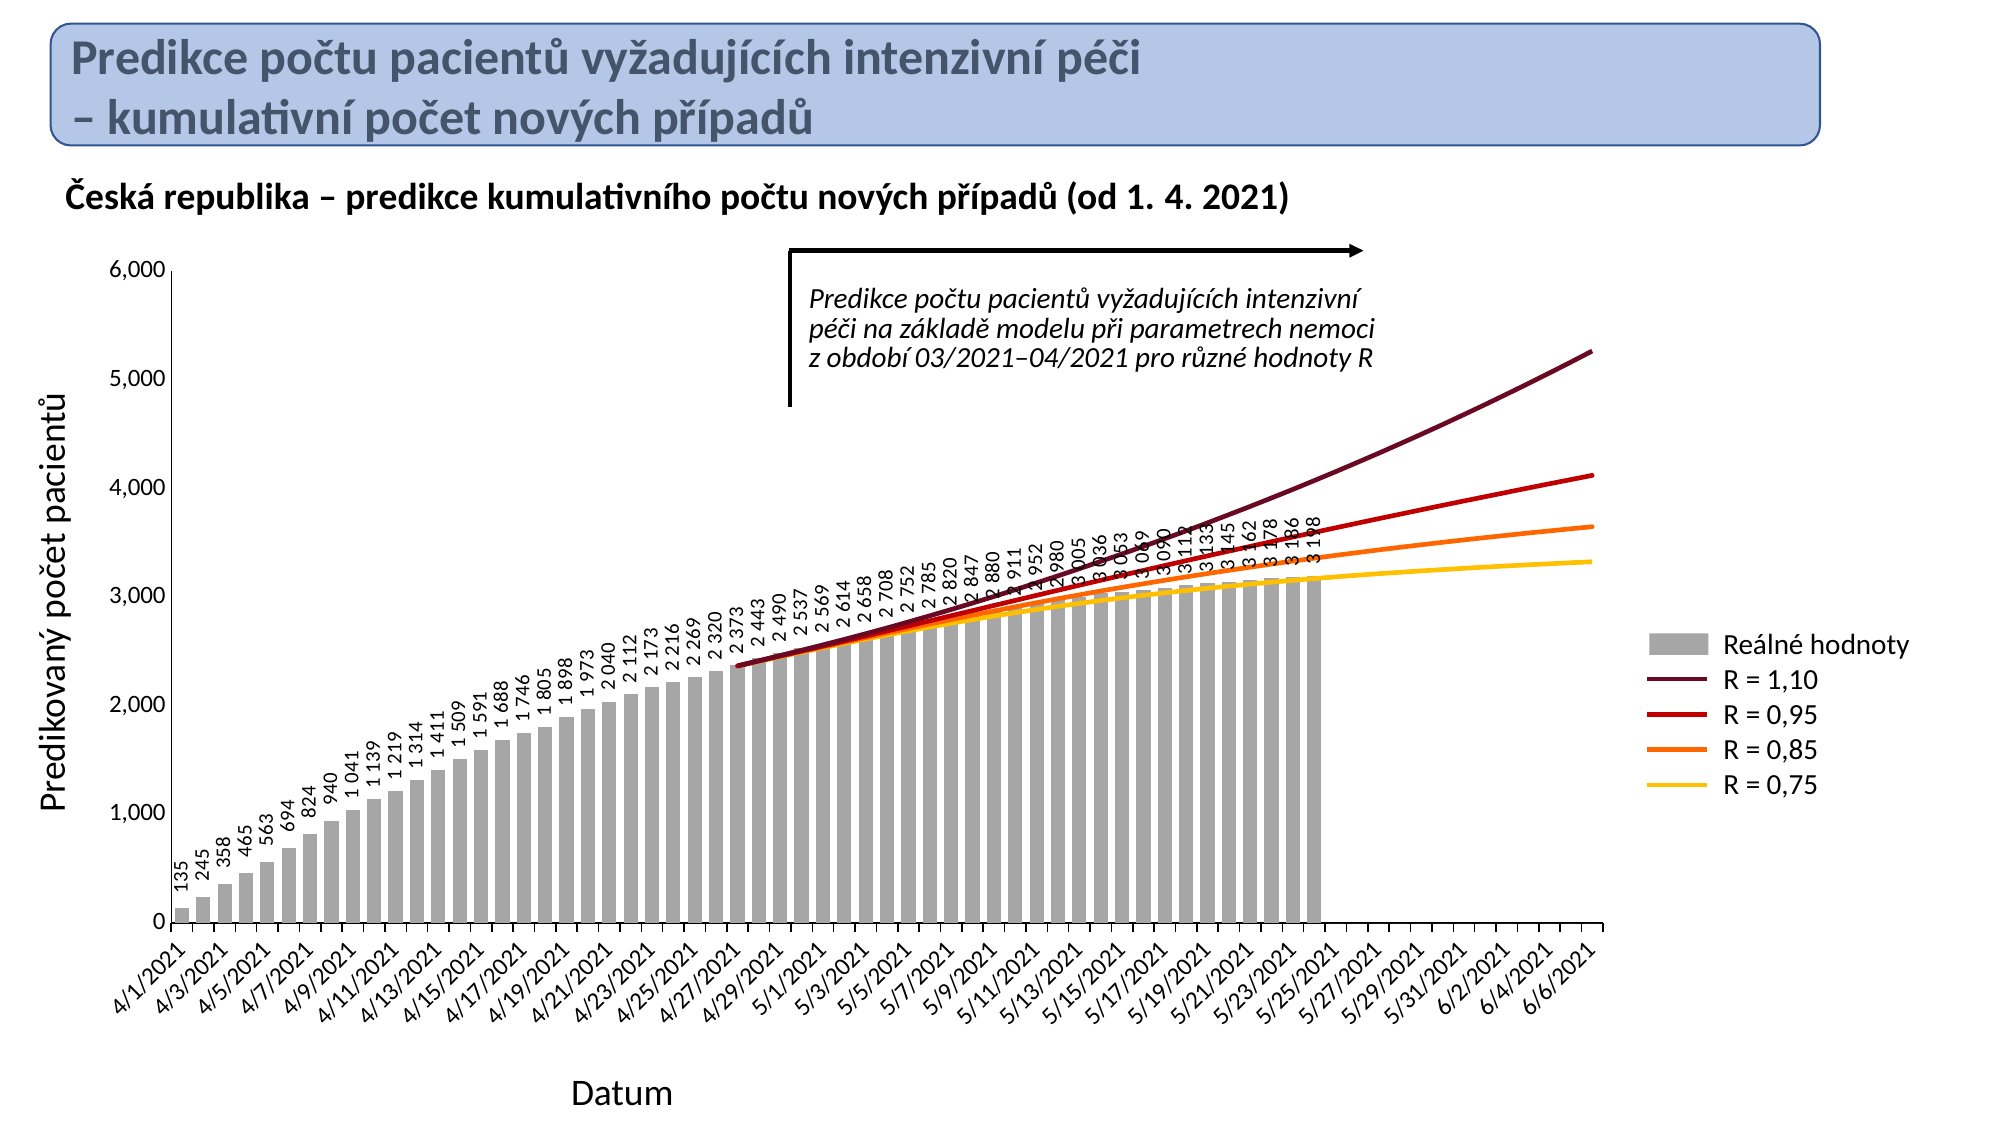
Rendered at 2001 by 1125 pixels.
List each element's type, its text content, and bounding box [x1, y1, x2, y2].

text_box Česká republika – predikce kumulativního počtu nových případů (od 1. 4. 2021) [50, 164, 1642, 225]
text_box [1647, 618, 1960, 810]
text_box Datum [556, 1067, 689, 1121]
text_box Predikce počtu pacientů vyžadujících intenzivní péči – kumulativní počet nových případů [49, 22, 1822, 147]
chart [63, 245, 2000, 1067]
text_box Predikovaný počet pacientů [19, 377, 63, 828]
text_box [788, 250, 1364, 407]
